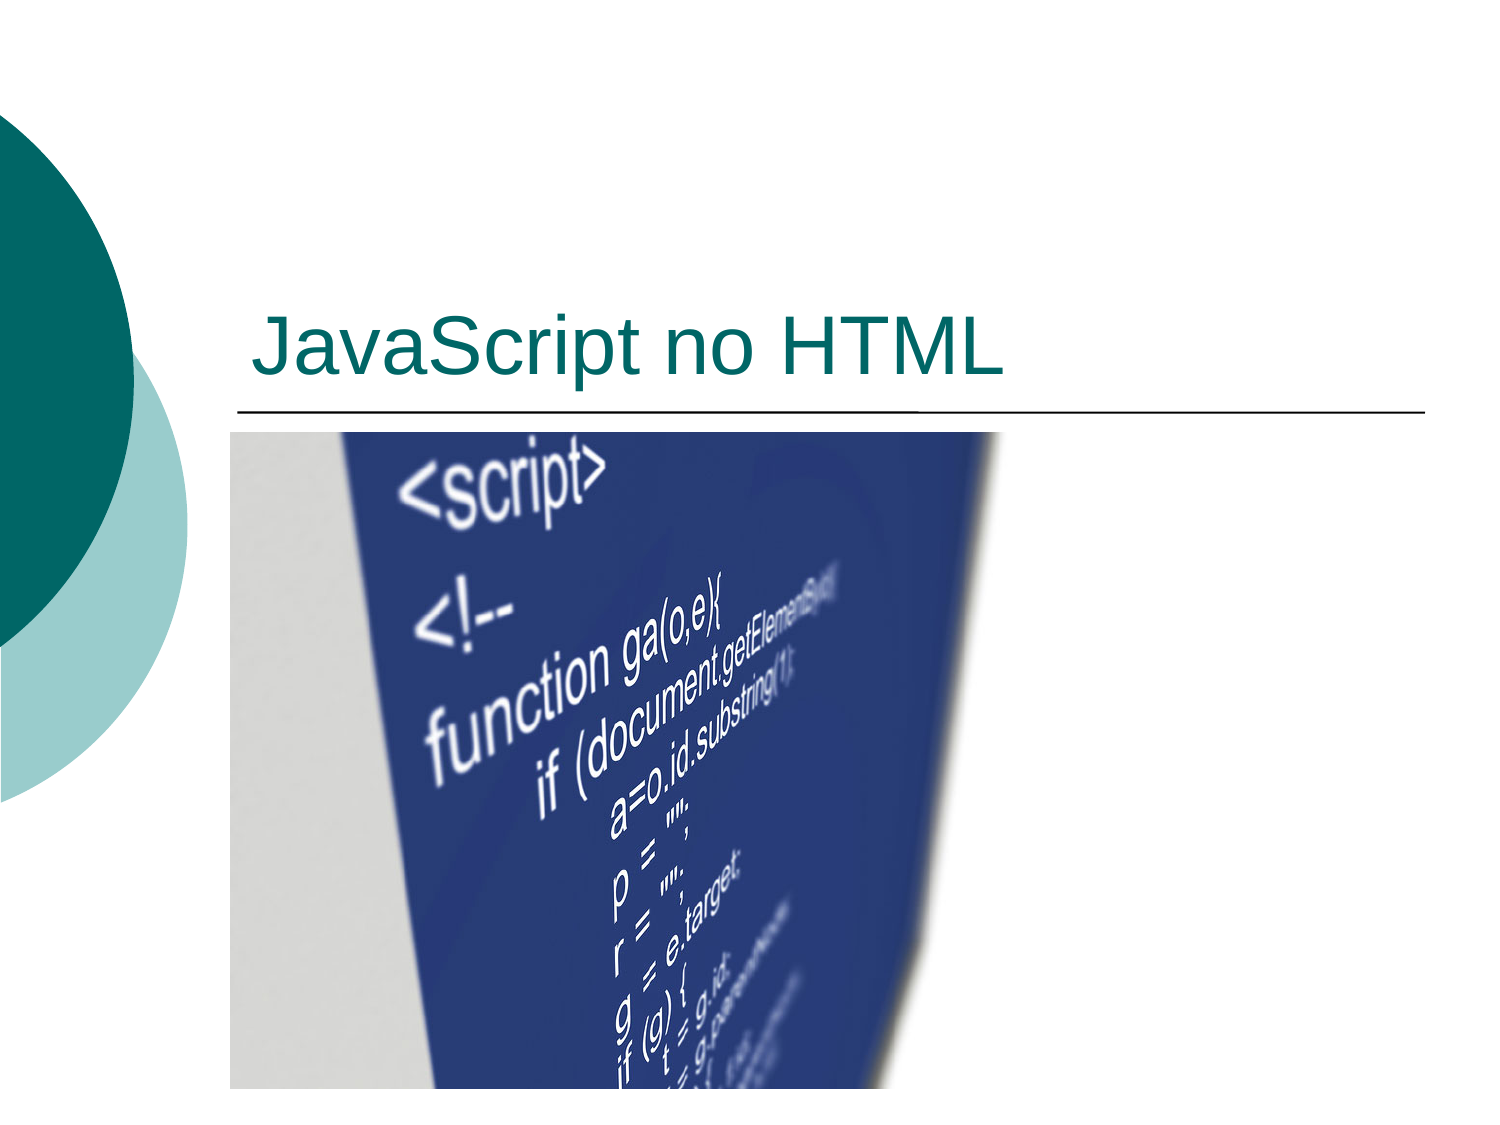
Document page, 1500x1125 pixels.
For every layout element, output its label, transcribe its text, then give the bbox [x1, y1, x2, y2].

picture [229, 432, 1105, 1089]
title JavaScript no HTML [236, 161, 1425, 399]
